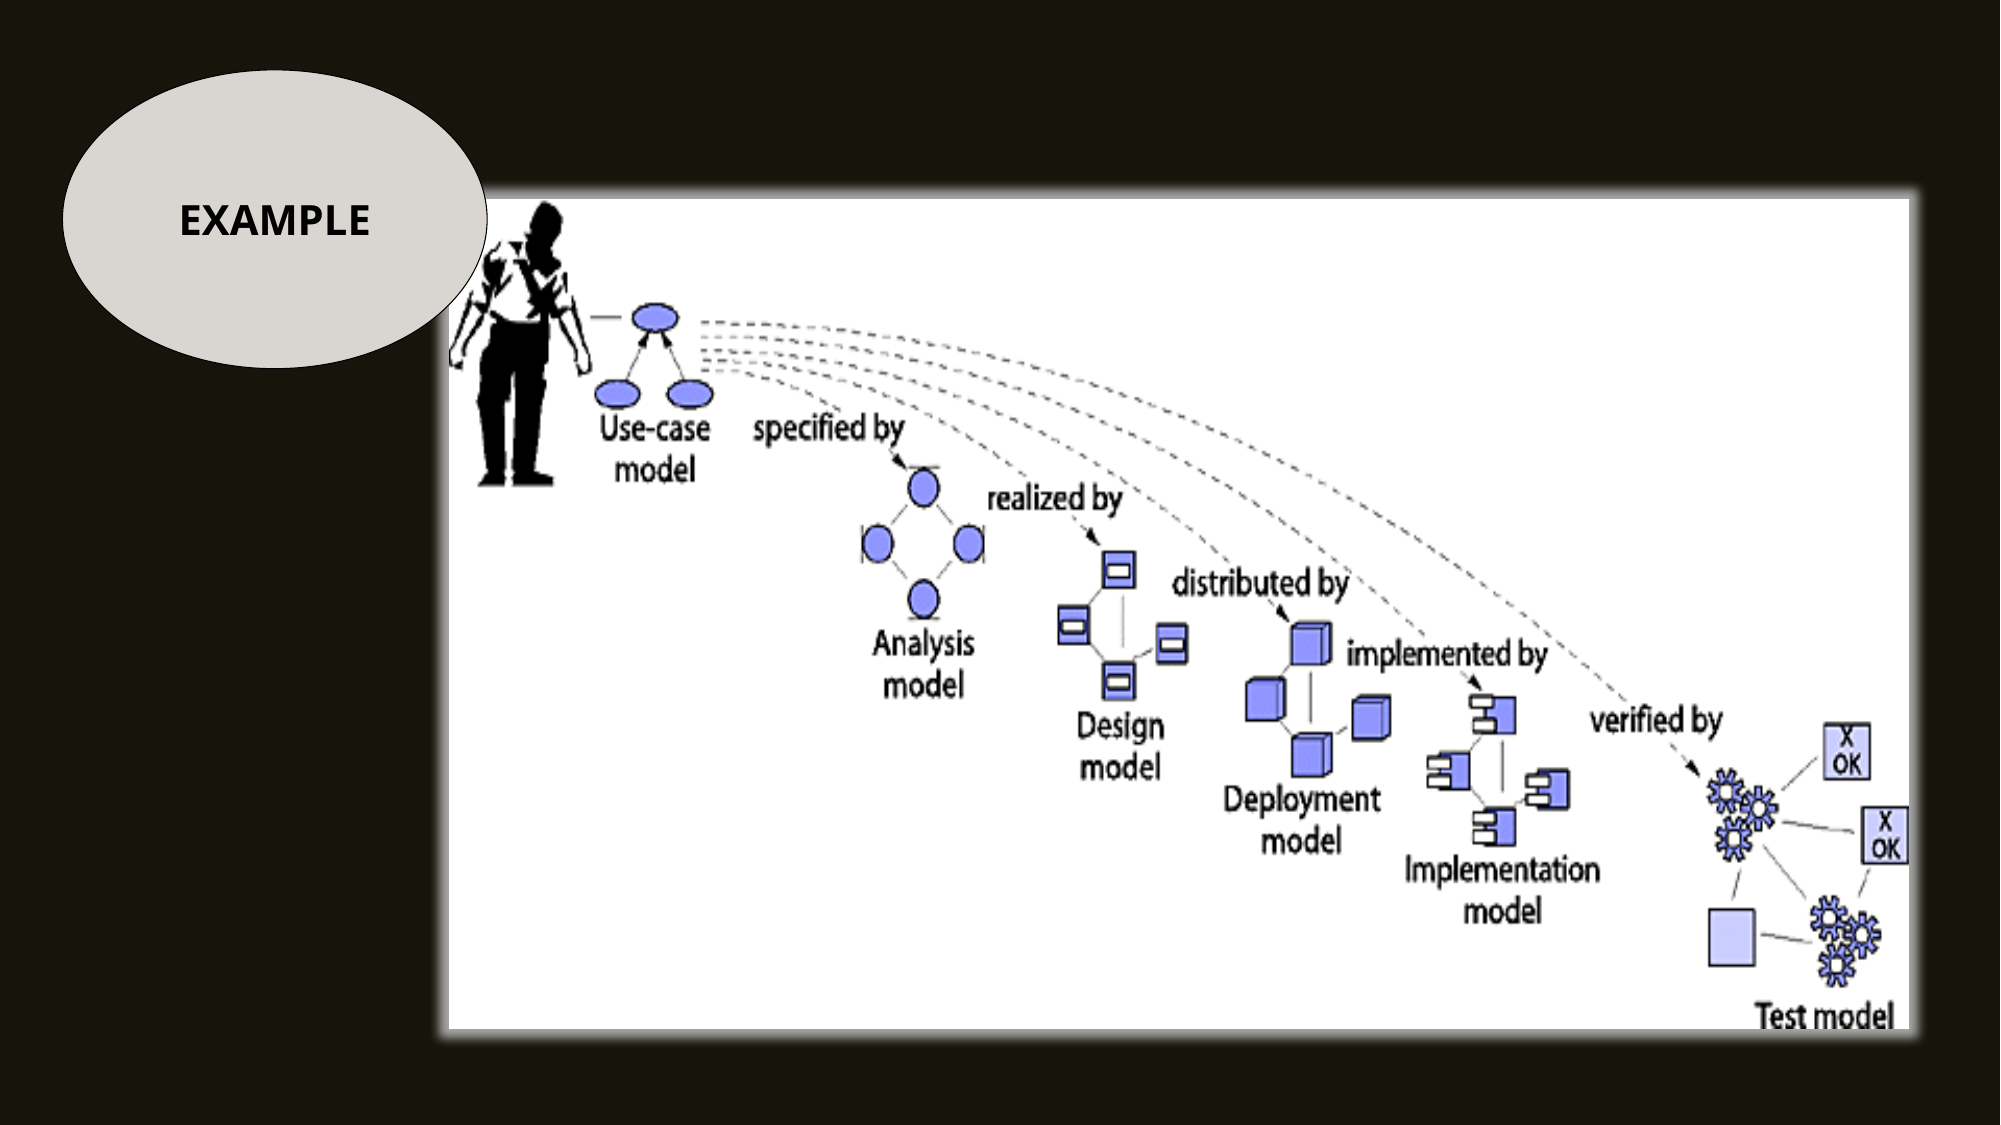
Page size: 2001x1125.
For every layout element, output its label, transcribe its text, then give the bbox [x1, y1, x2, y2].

text_box EXAMPLE [61, 69, 486, 370]
picture [449, 199, 1909, 1029]
